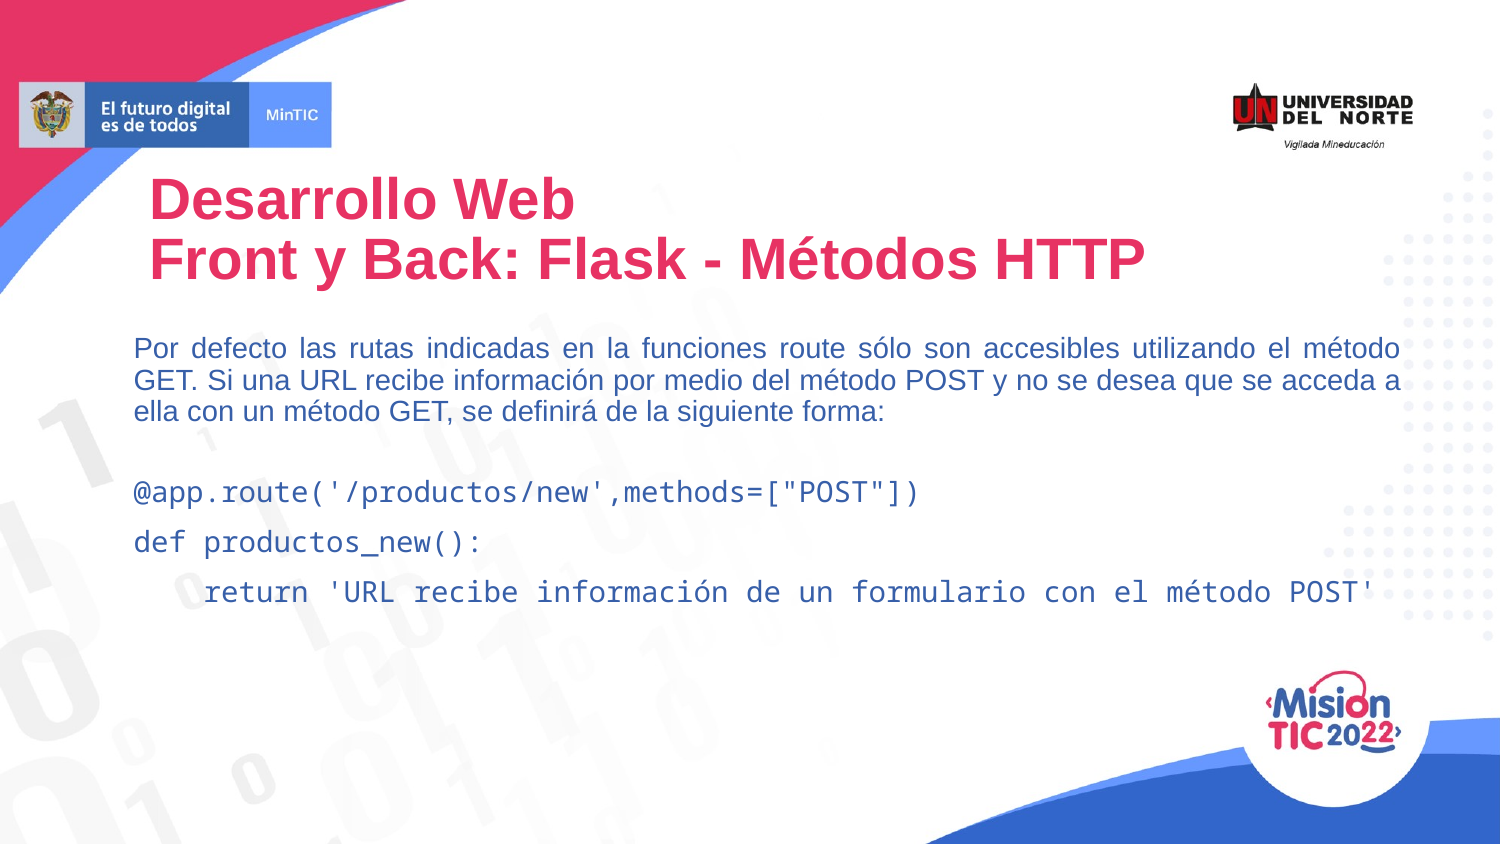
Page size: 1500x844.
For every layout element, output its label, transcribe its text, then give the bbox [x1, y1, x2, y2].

picture [0, 0, 1500, 844]
text_box Por defecto las rutas indicadas en la funciones route sólo son accesibles utilizando el método GET. Si una URL recibe información por medio del método POST y no se desea que se acceda a ella con un método GET, se definirá de la siguiente forma: @app.route('/productos/new',methods=["POST"]) def productos_new(): return 'URL recibe información de un formulario con el método POST' [110, 328, 1403, 818]
text_box Desarrollo Web Front y Back: Flask - Métodos HTTP [138, 118, 1376, 297]
